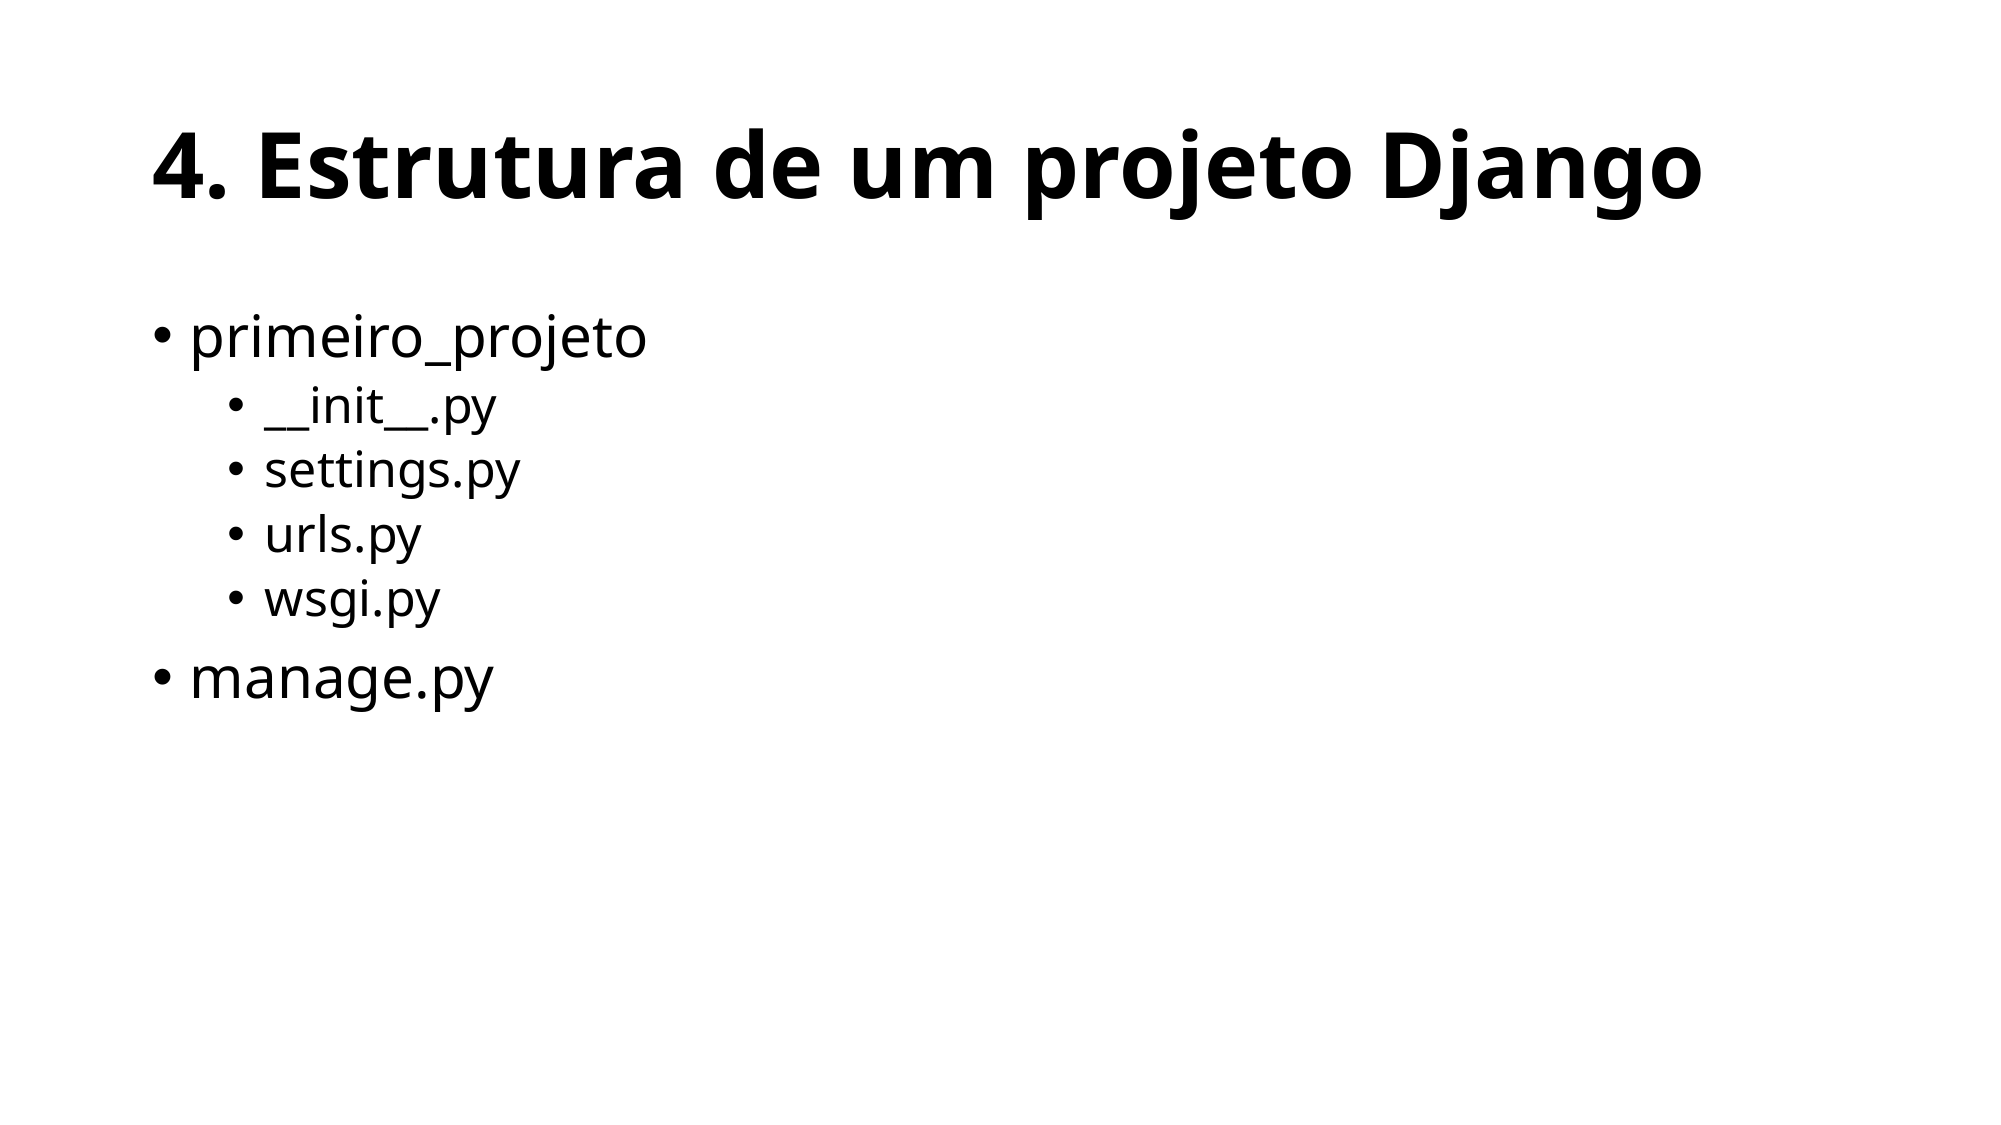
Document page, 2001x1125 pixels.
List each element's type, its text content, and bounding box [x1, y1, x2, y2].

list primeiro_projeto __init__.py settings.py urls.py wsgi.py manage.py [137, 299, 1863, 1014]
title 4. Estrutura de um projeto Django [137, 59, 1863, 278]
